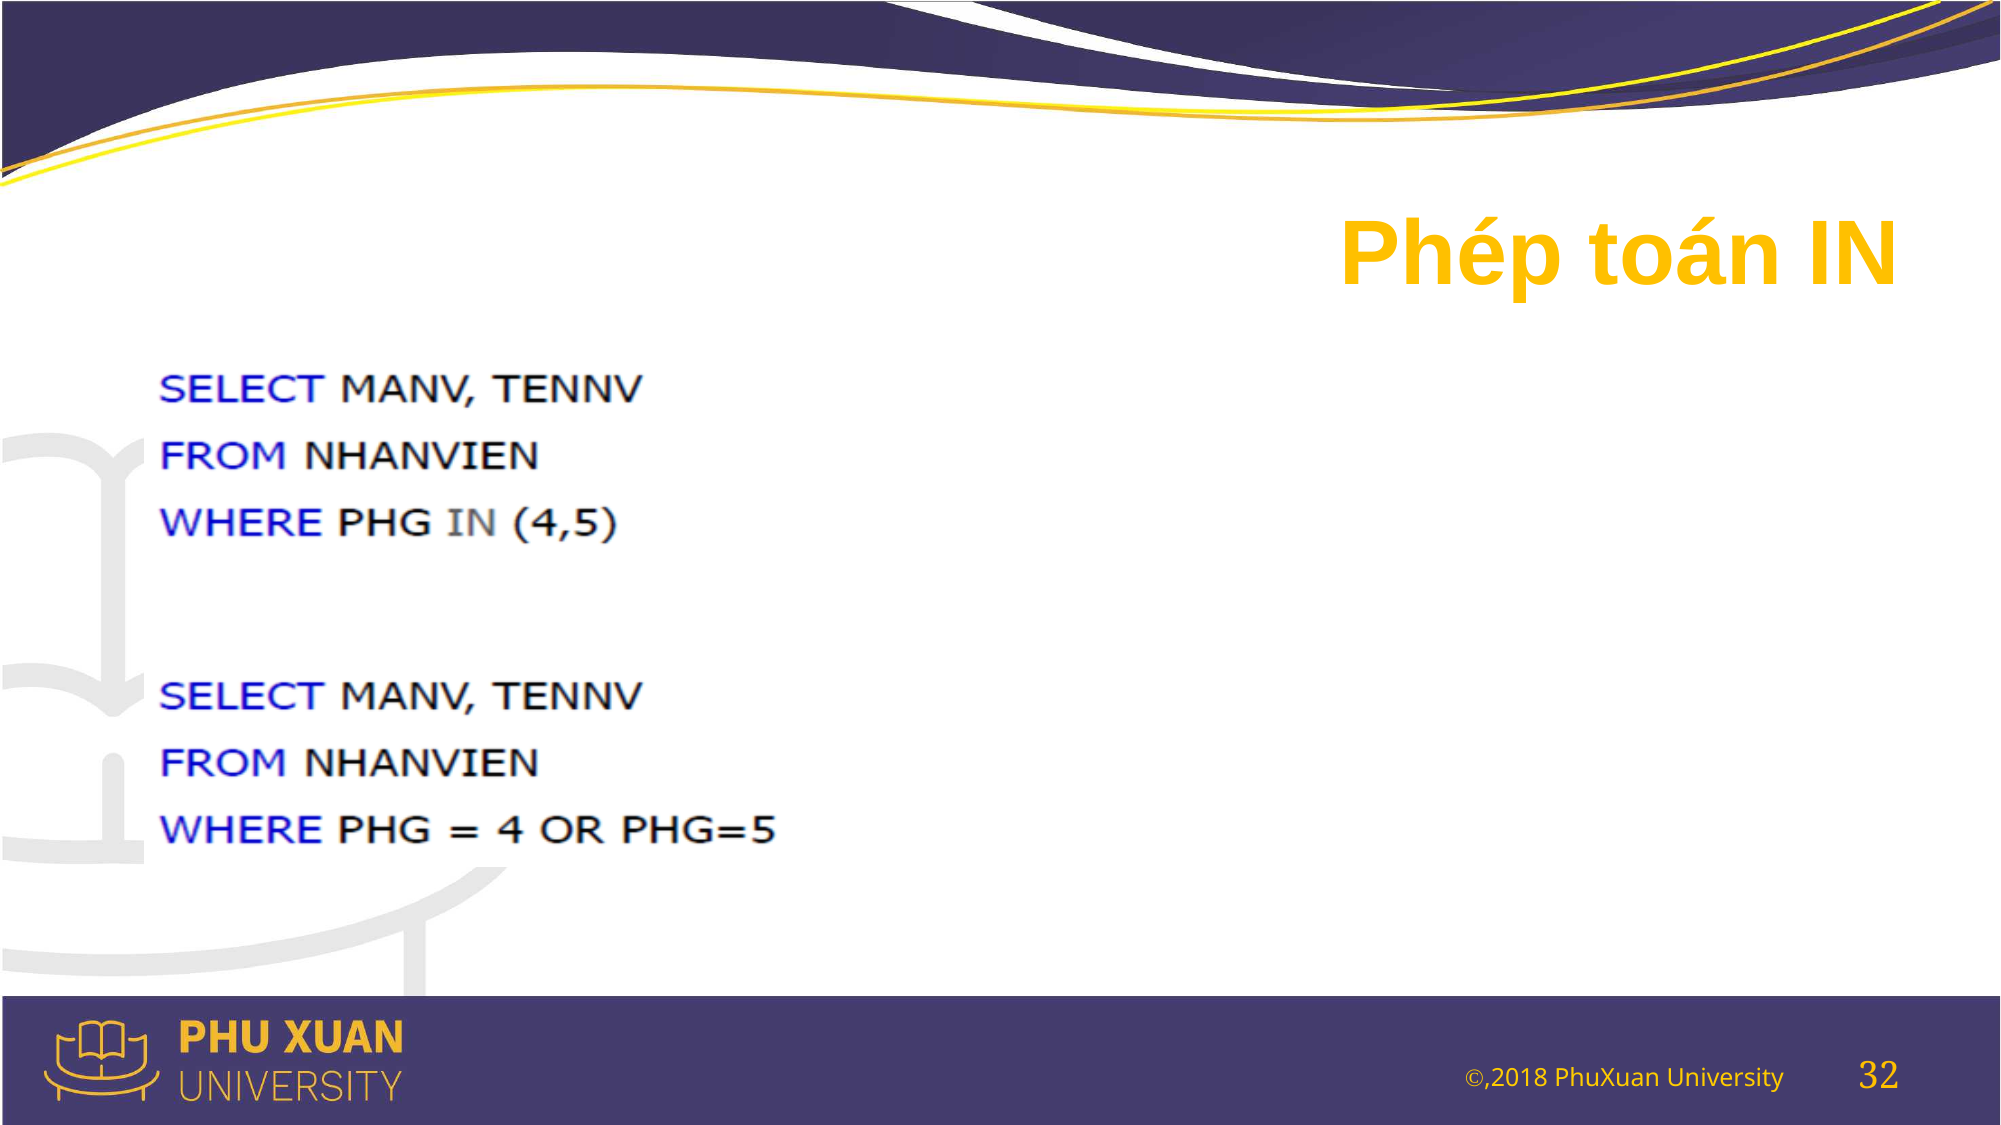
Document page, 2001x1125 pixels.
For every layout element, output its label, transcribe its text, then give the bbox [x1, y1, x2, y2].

title Phép toán IN [99, 115, 1900, 304]
slide_number 32 [1733, 1042, 1900, 1103]
picture [0, 0, 2001, 1125]
